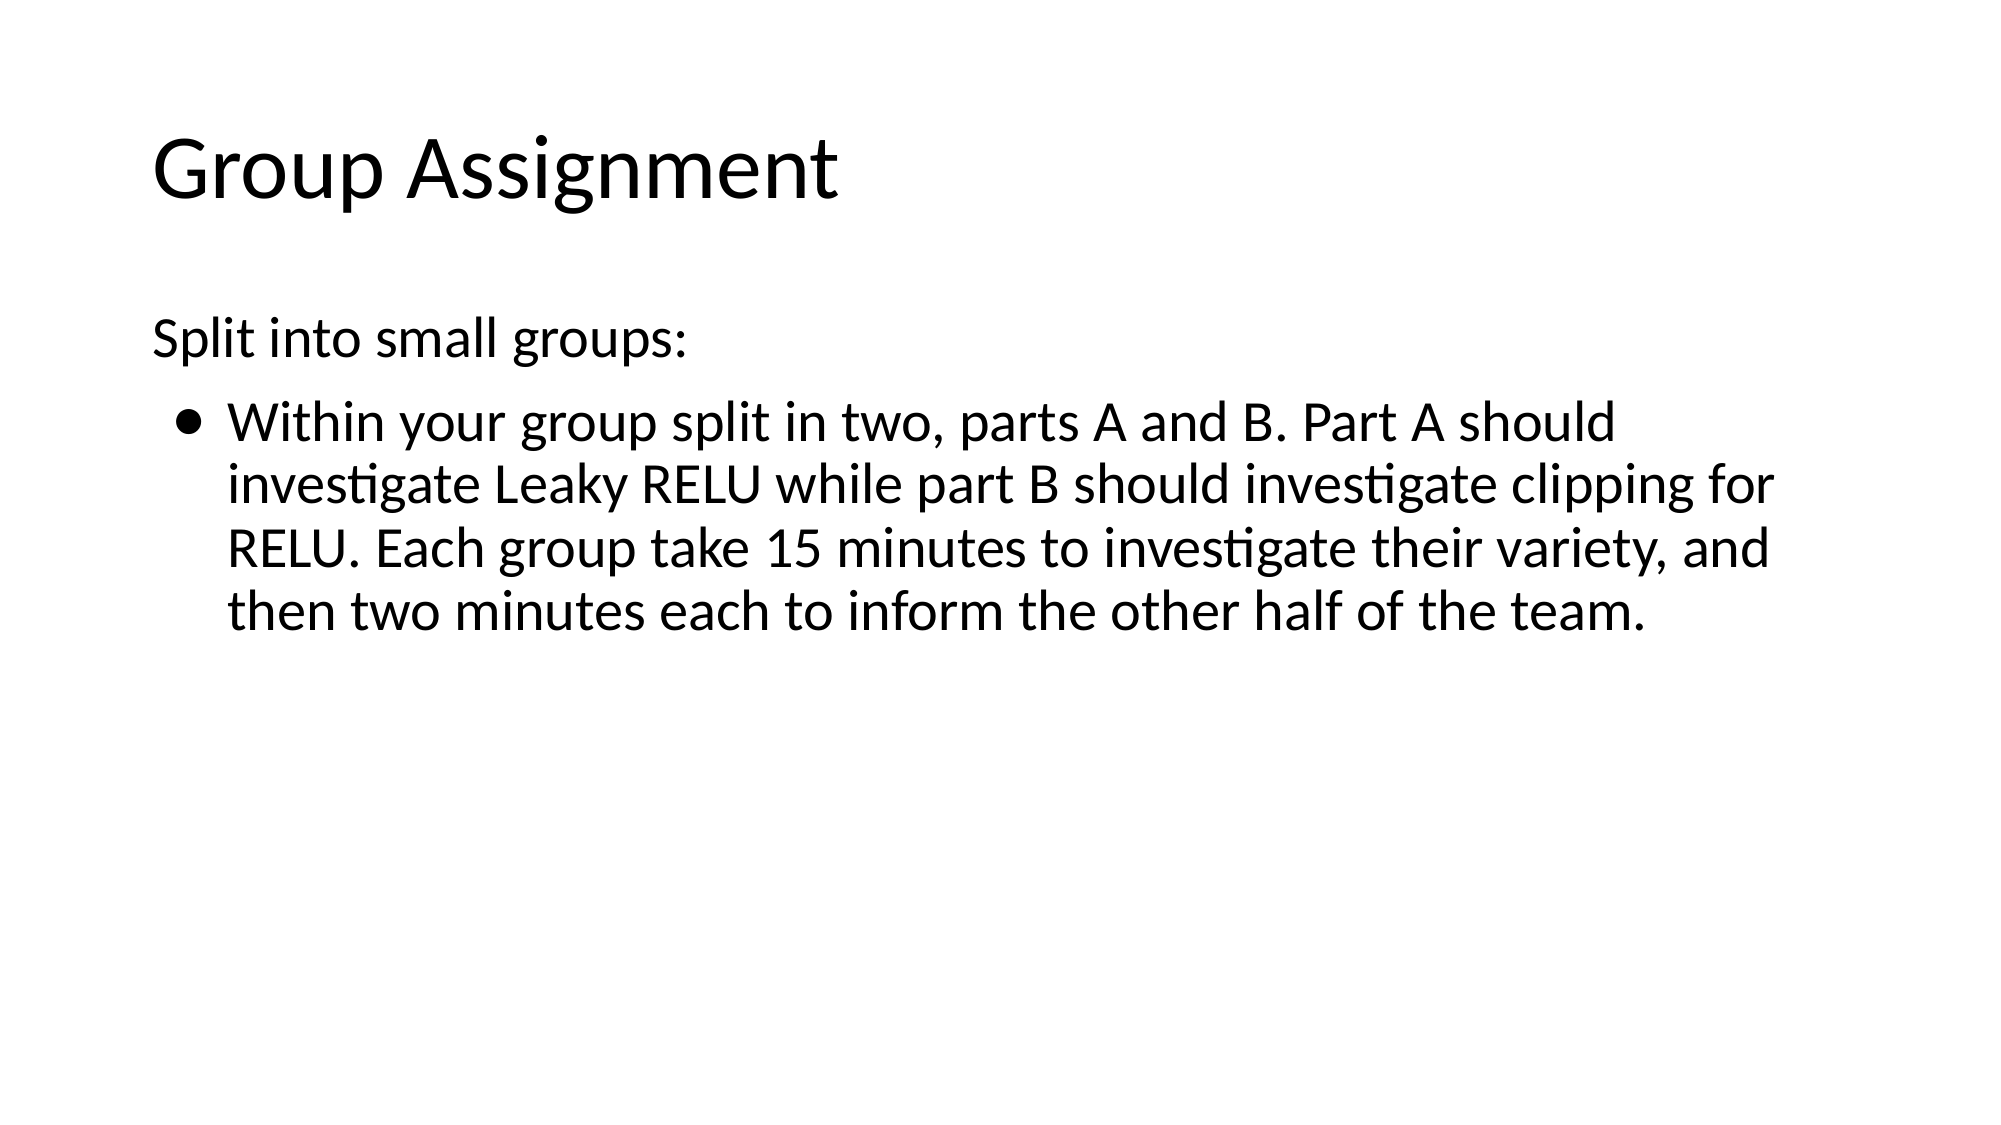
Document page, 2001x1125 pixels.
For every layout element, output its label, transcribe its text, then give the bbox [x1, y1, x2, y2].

list Split into small groups: Within your group split in two, parts A and B. Part A should investigate Leaky RELU while part B should investigate clipping for RELU. Each group take 15 minutes to investigate their variety, and then two minutes each to inform the other half of the team. [137, 299, 1863, 1014]
title Group Assignment [137, 59, 1863, 278]
